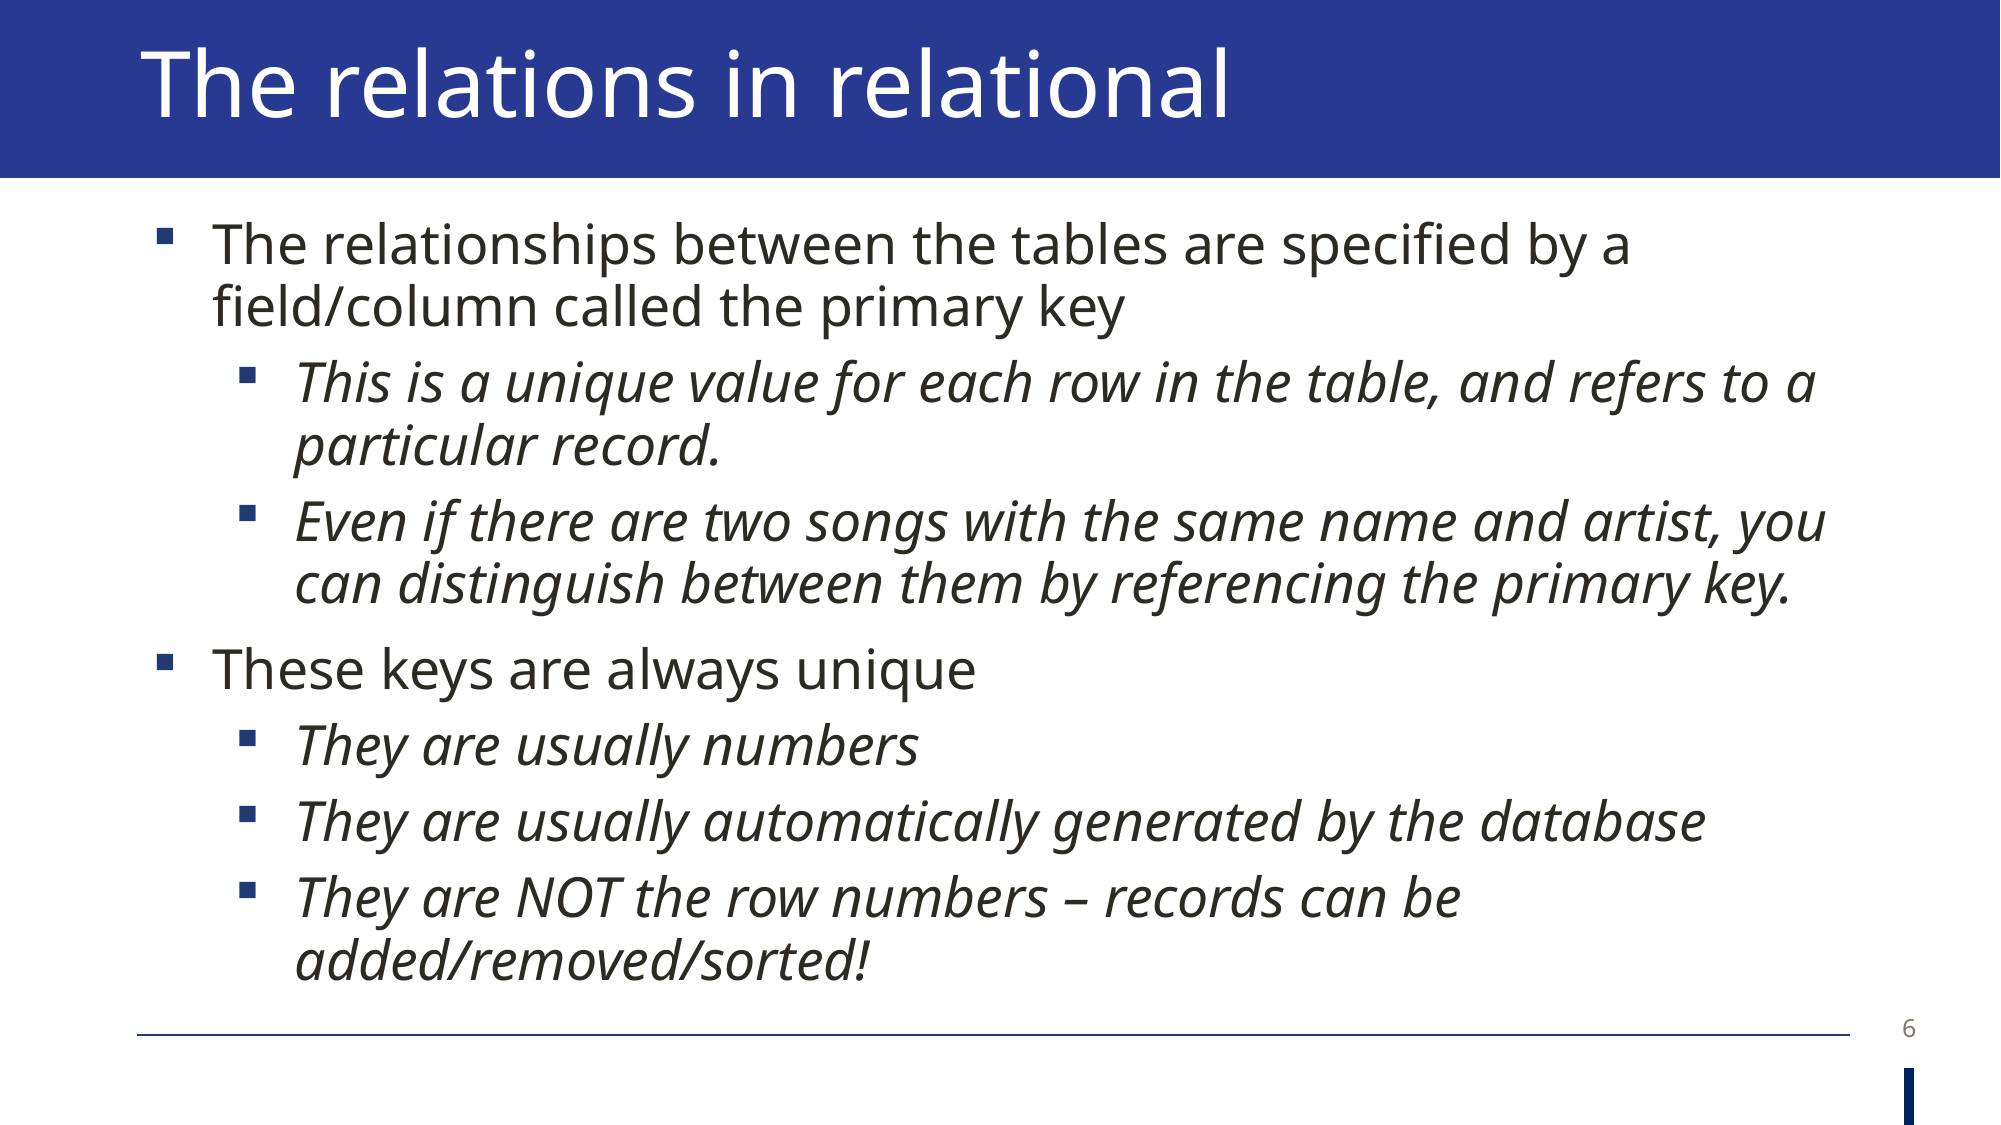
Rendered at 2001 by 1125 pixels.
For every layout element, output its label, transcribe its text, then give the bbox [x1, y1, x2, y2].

list The relationships between the tables are specified by a field/column called the primary key This is a unique value for each row in the table, and refers to a particular record. Even if there are two songs with the same name and artist, you can distinguish between them by referencing the primary key. These keys are always unique They are usually numbers They are usually automatically generated by the database They are NOT the row numbers – records can be added/removed/sorted! [137, 207, 1850, 1014]
title The relations in relational [125, 29, 1850, 148]
